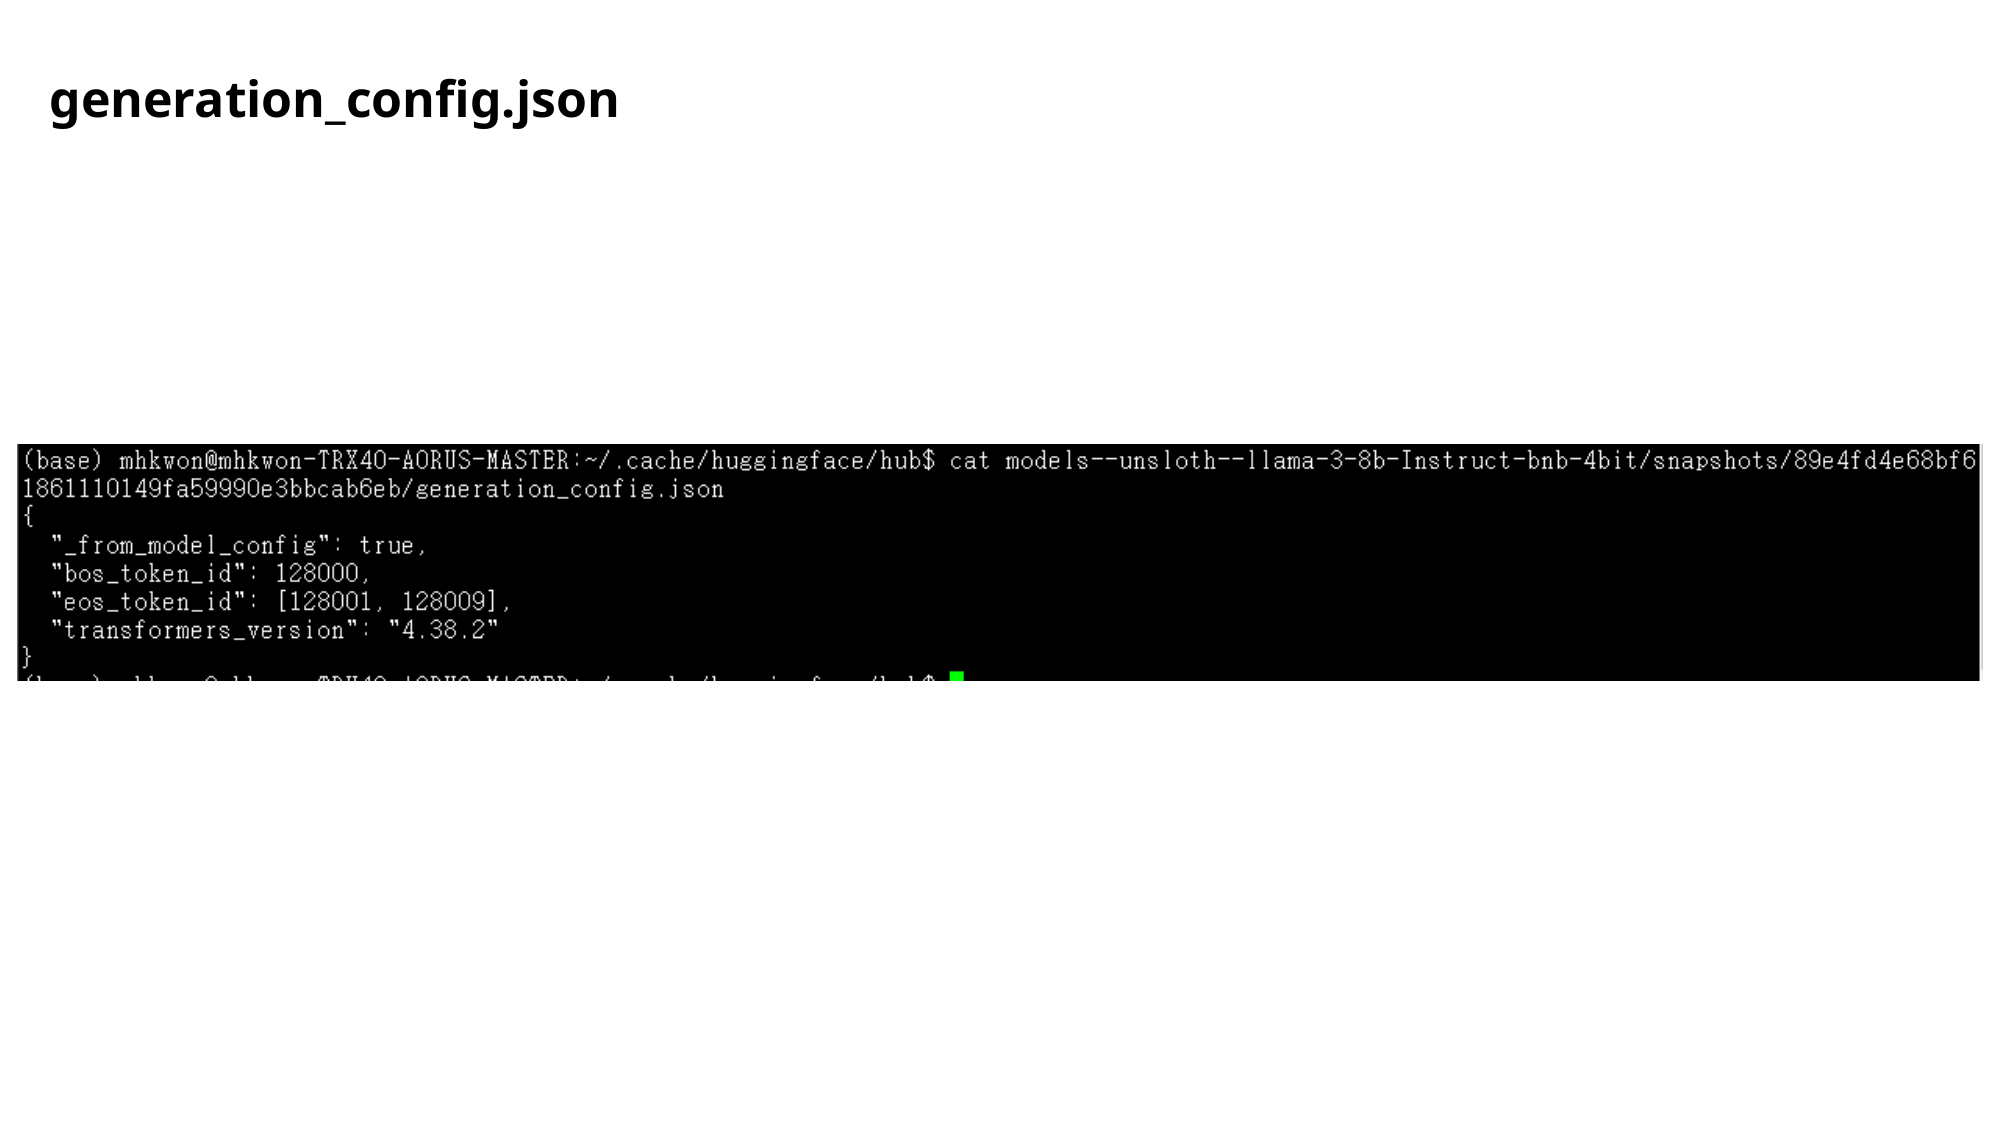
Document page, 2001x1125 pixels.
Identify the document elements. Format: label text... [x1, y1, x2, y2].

text_box generation_config.json [34, 59, 635, 135]
picture [16, 443, 1984, 681]
